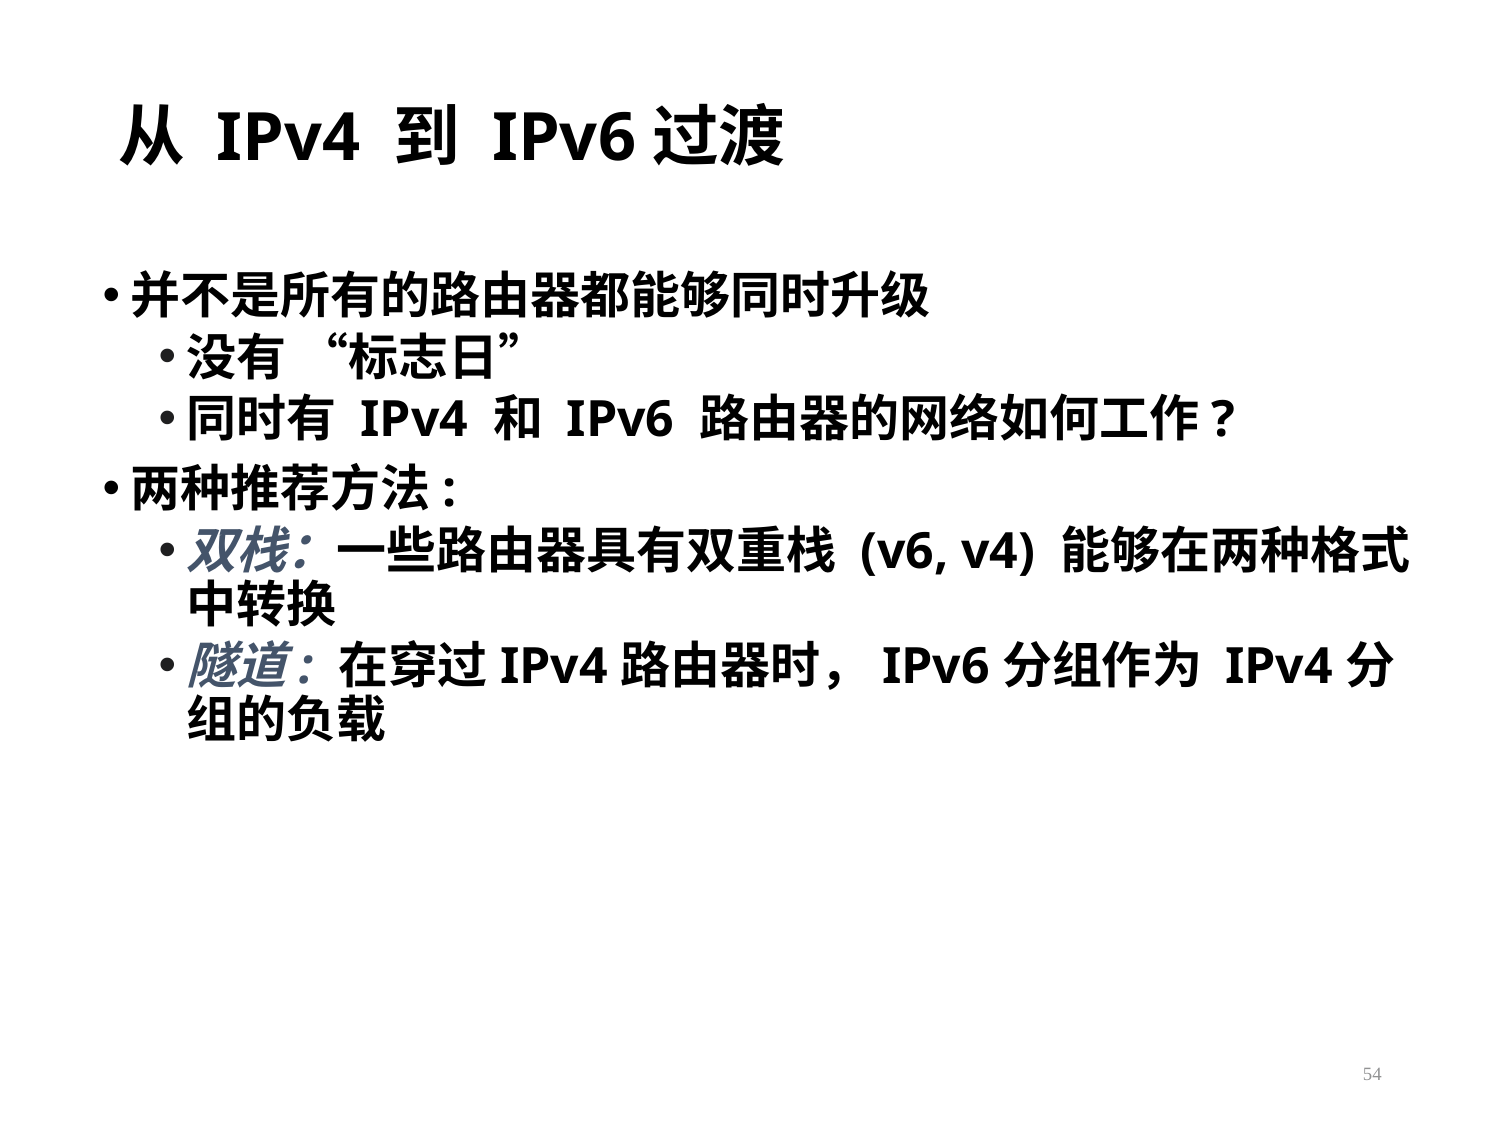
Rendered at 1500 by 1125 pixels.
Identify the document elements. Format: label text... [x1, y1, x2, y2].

list 并不是所有的路由器都能够同时升级 没有 “标志日” 同时有 IPv4 和 IPv6 路由器的网络如何工作? 两种推荐方法: 双栈：一些路由器具有双重栈 (v6, v4) 能够在两种格式中转换 隧道: 在穿过IPv4路由器时，IPv6分组作为 IPv4分组的负载 [87, 262, 1442, 1021]
slide_number 54 [1059, 1042, 1397, 1103]
title 从 IPv4 到 IPv6过渡 [103, 82, 1199, 197]
